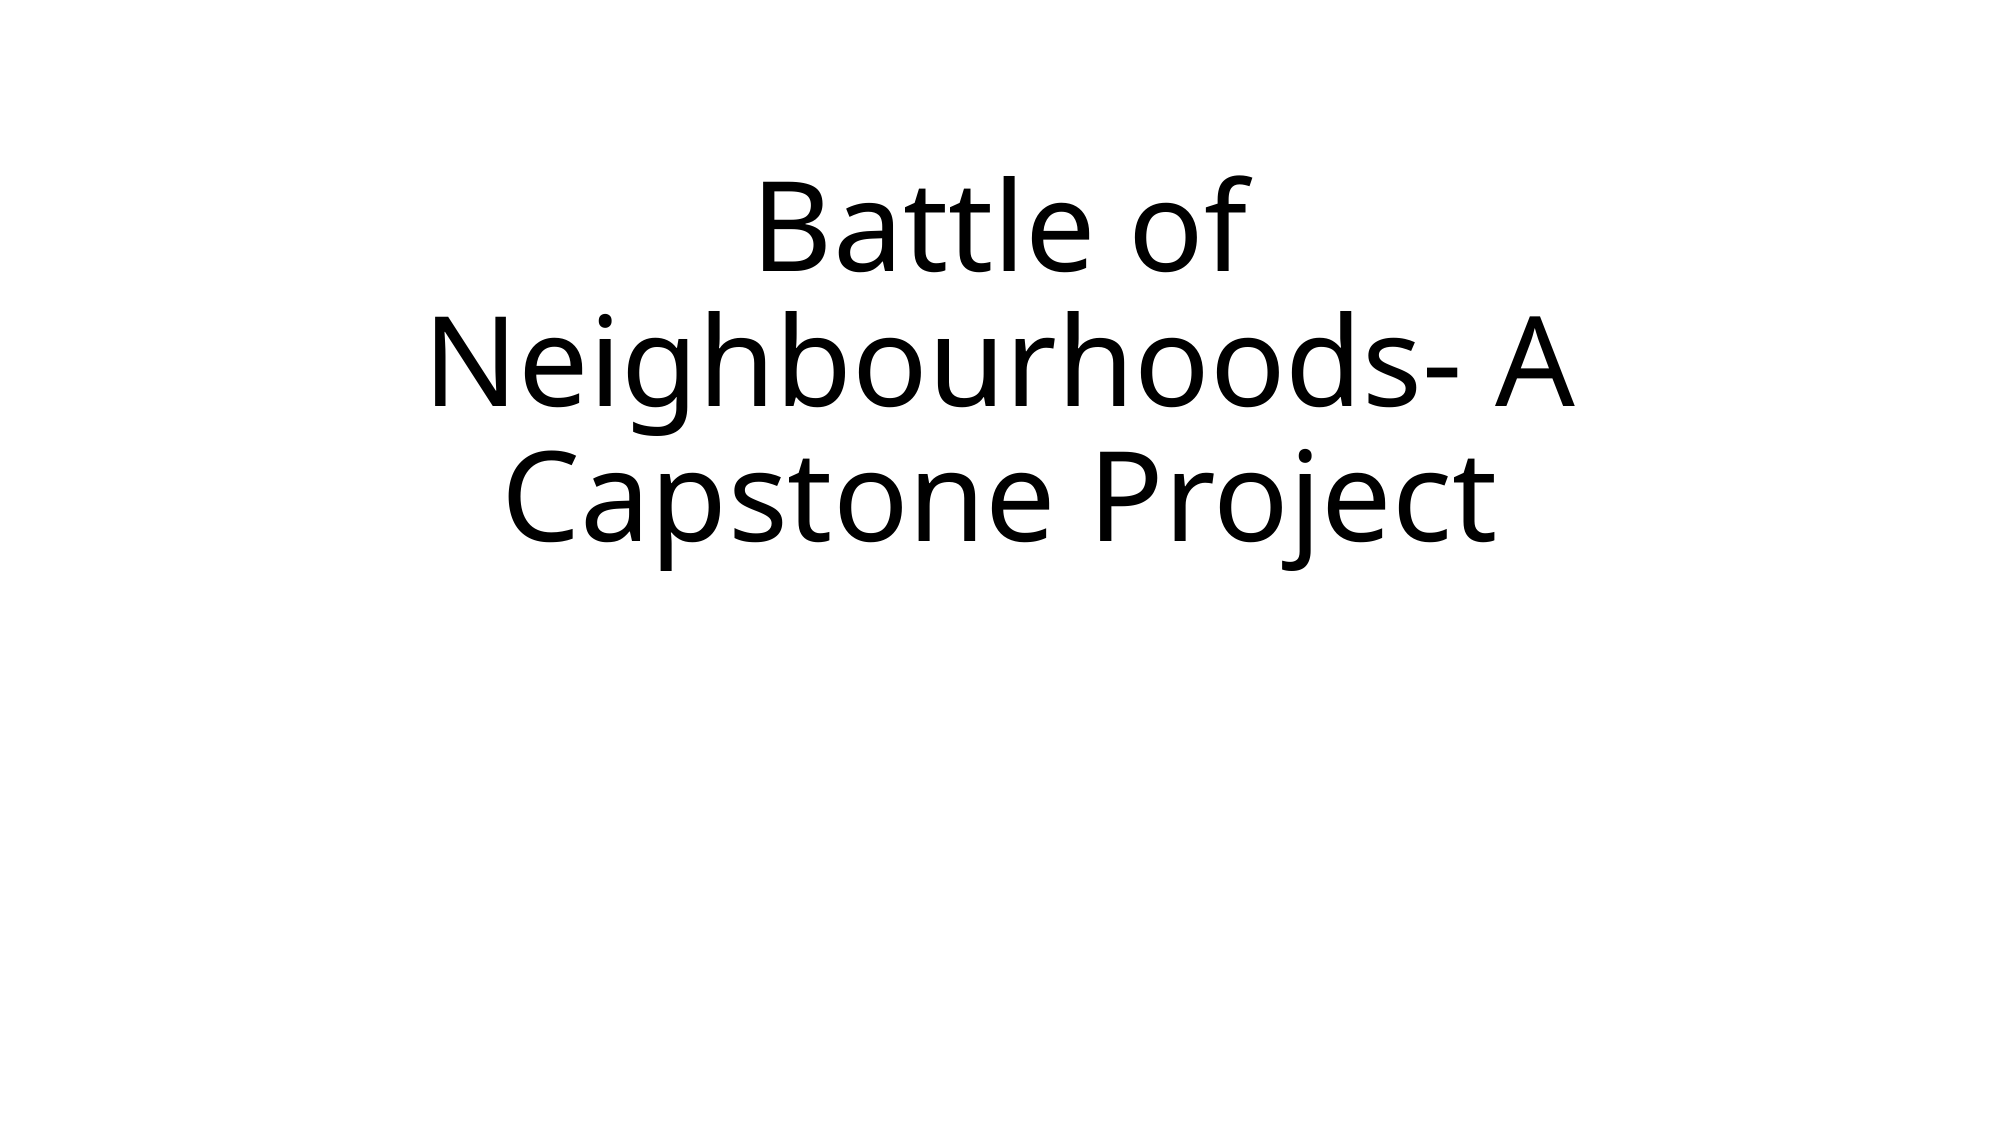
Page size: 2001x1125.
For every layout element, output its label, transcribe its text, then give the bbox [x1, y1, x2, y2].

title Battle of Neighbourhoods- A Capstone Project [249, 184, 1750, 576]
